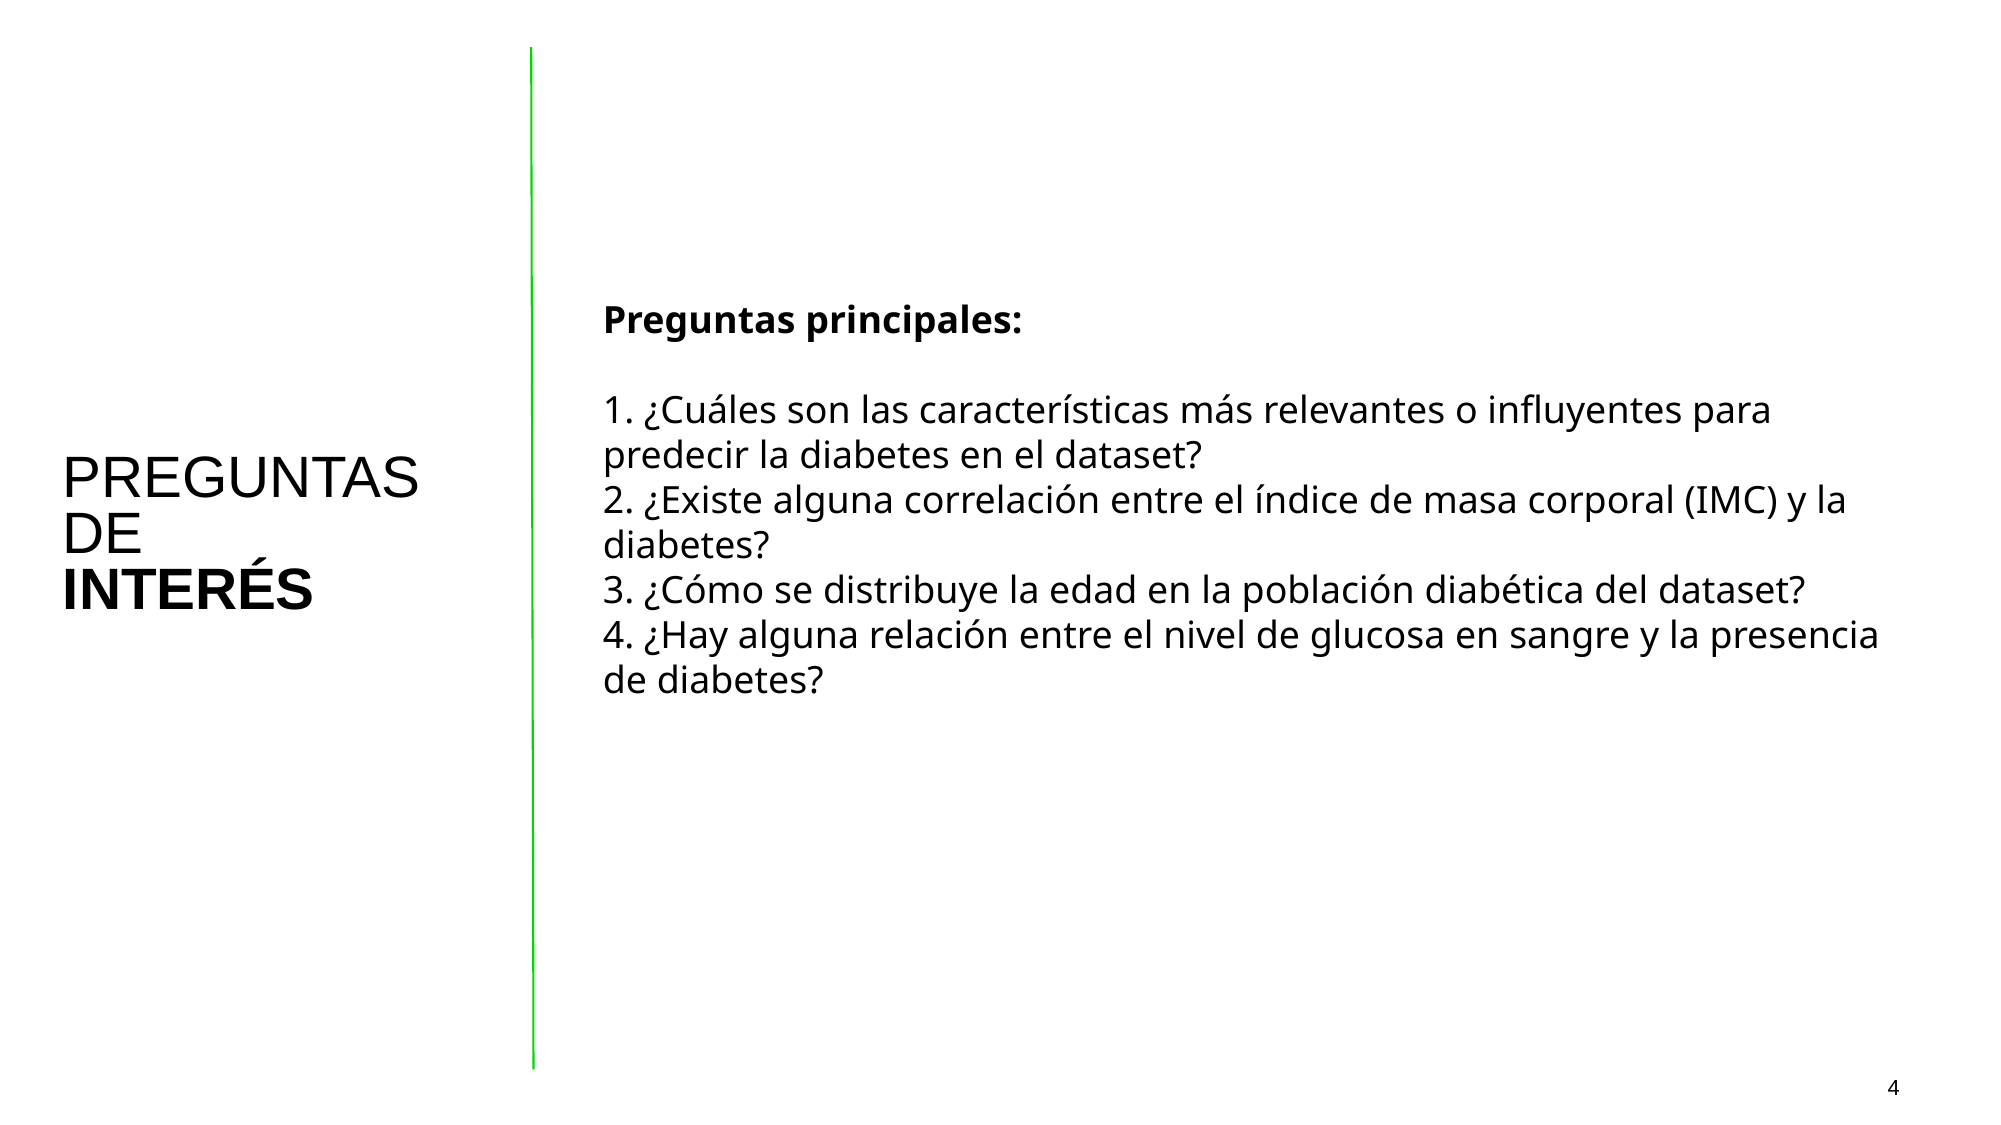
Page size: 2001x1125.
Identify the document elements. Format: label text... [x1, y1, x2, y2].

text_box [530, 46, 534, 1070]
text_box PREGUNTAS DE INTERÉS [63, 452, 509, 621]
text_box Preguntas principales: 1. ¿Cuáles son las características más relevantes o influyentes para predecir la diabetes en el dataset? 2. ¿Existe alguna correlación entre el índice de masa corporal (IMC) y la diabetes? 3. ¿Cómo se distribuye la edad en la población diabética del dataset? 4. ¿Hay alguna relación entre el nivel de glucosa en sangre y la presencia de diabetes? [587, 164, 1918, 922]
text_box 4 [1887, 1069, 2000, 1104]
